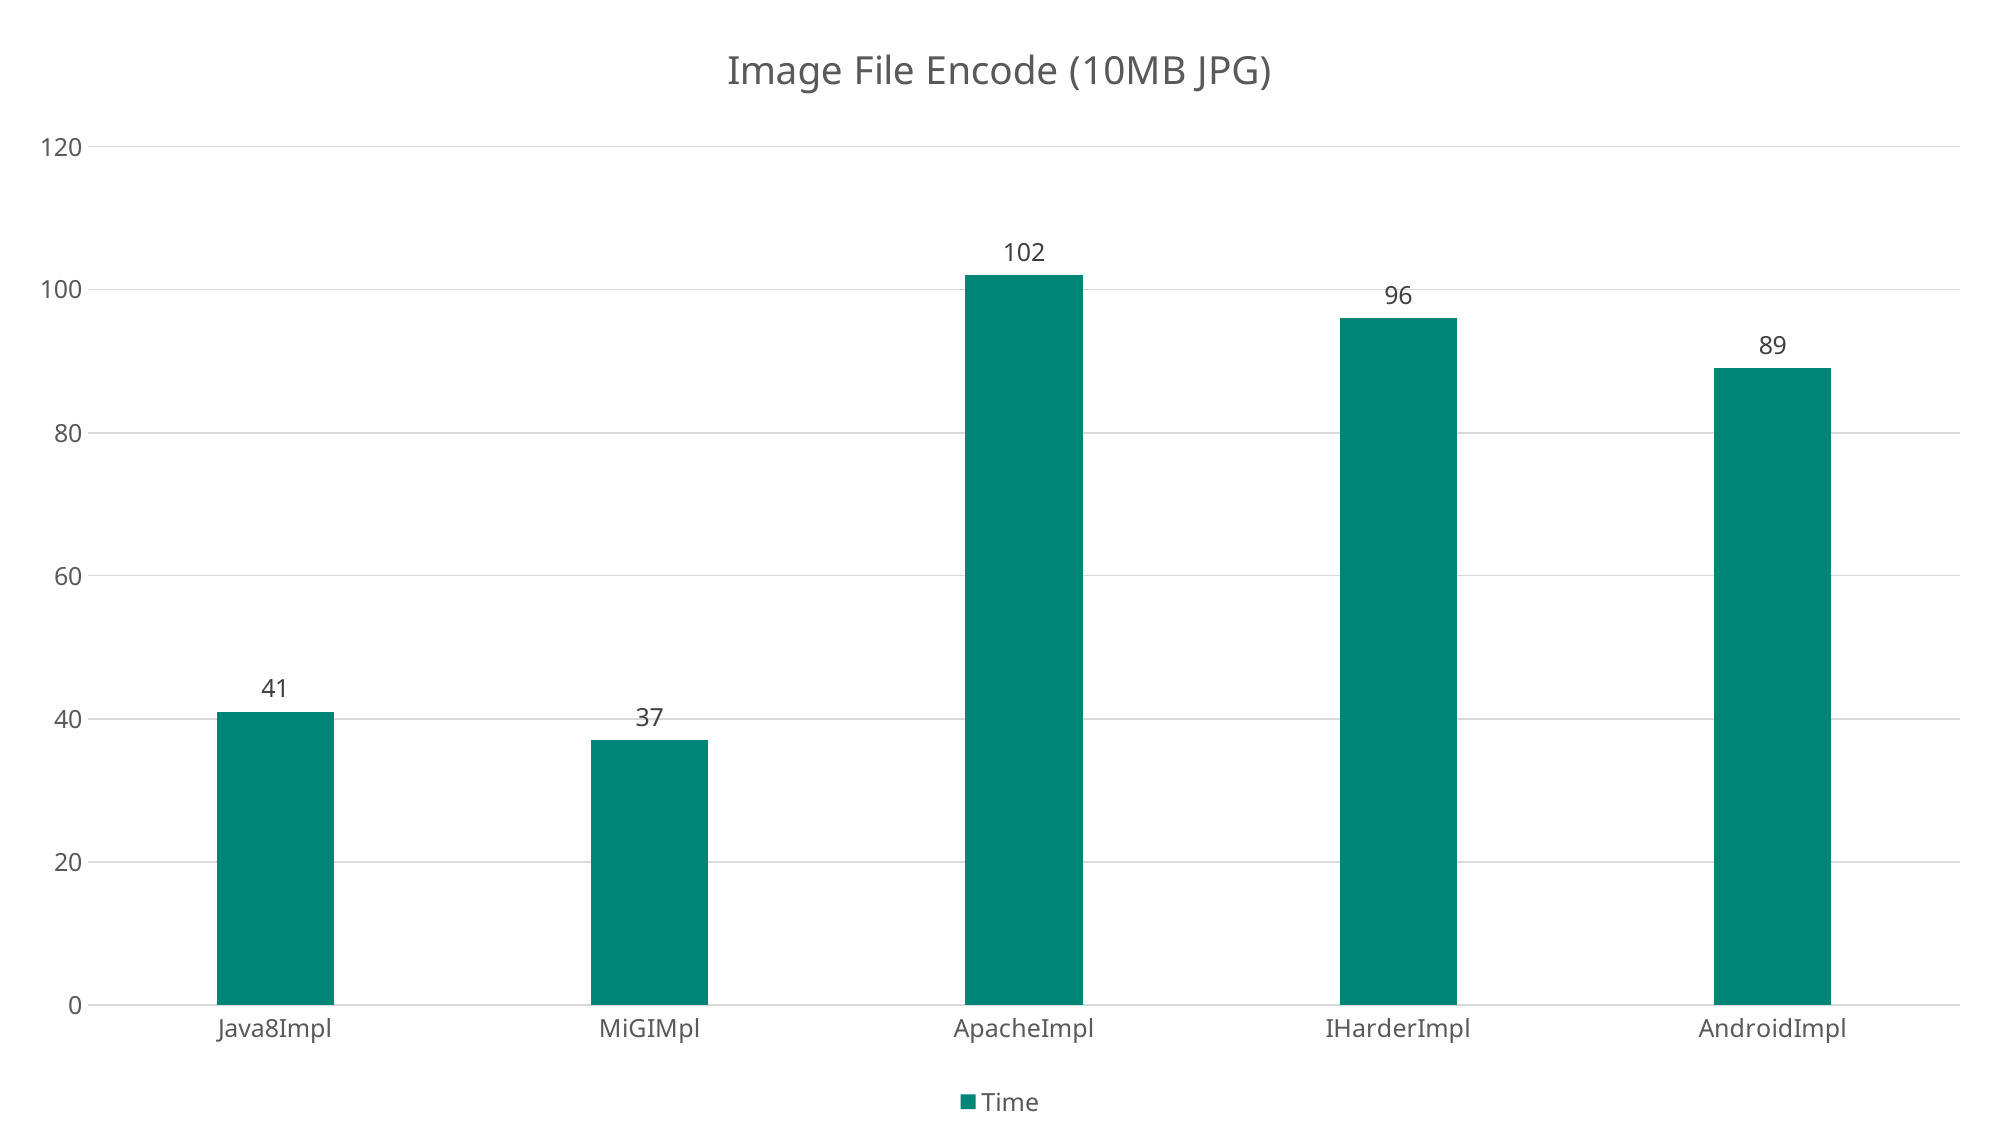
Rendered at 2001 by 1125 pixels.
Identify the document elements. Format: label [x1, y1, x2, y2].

chart [0, 0, 2000, 1125]
